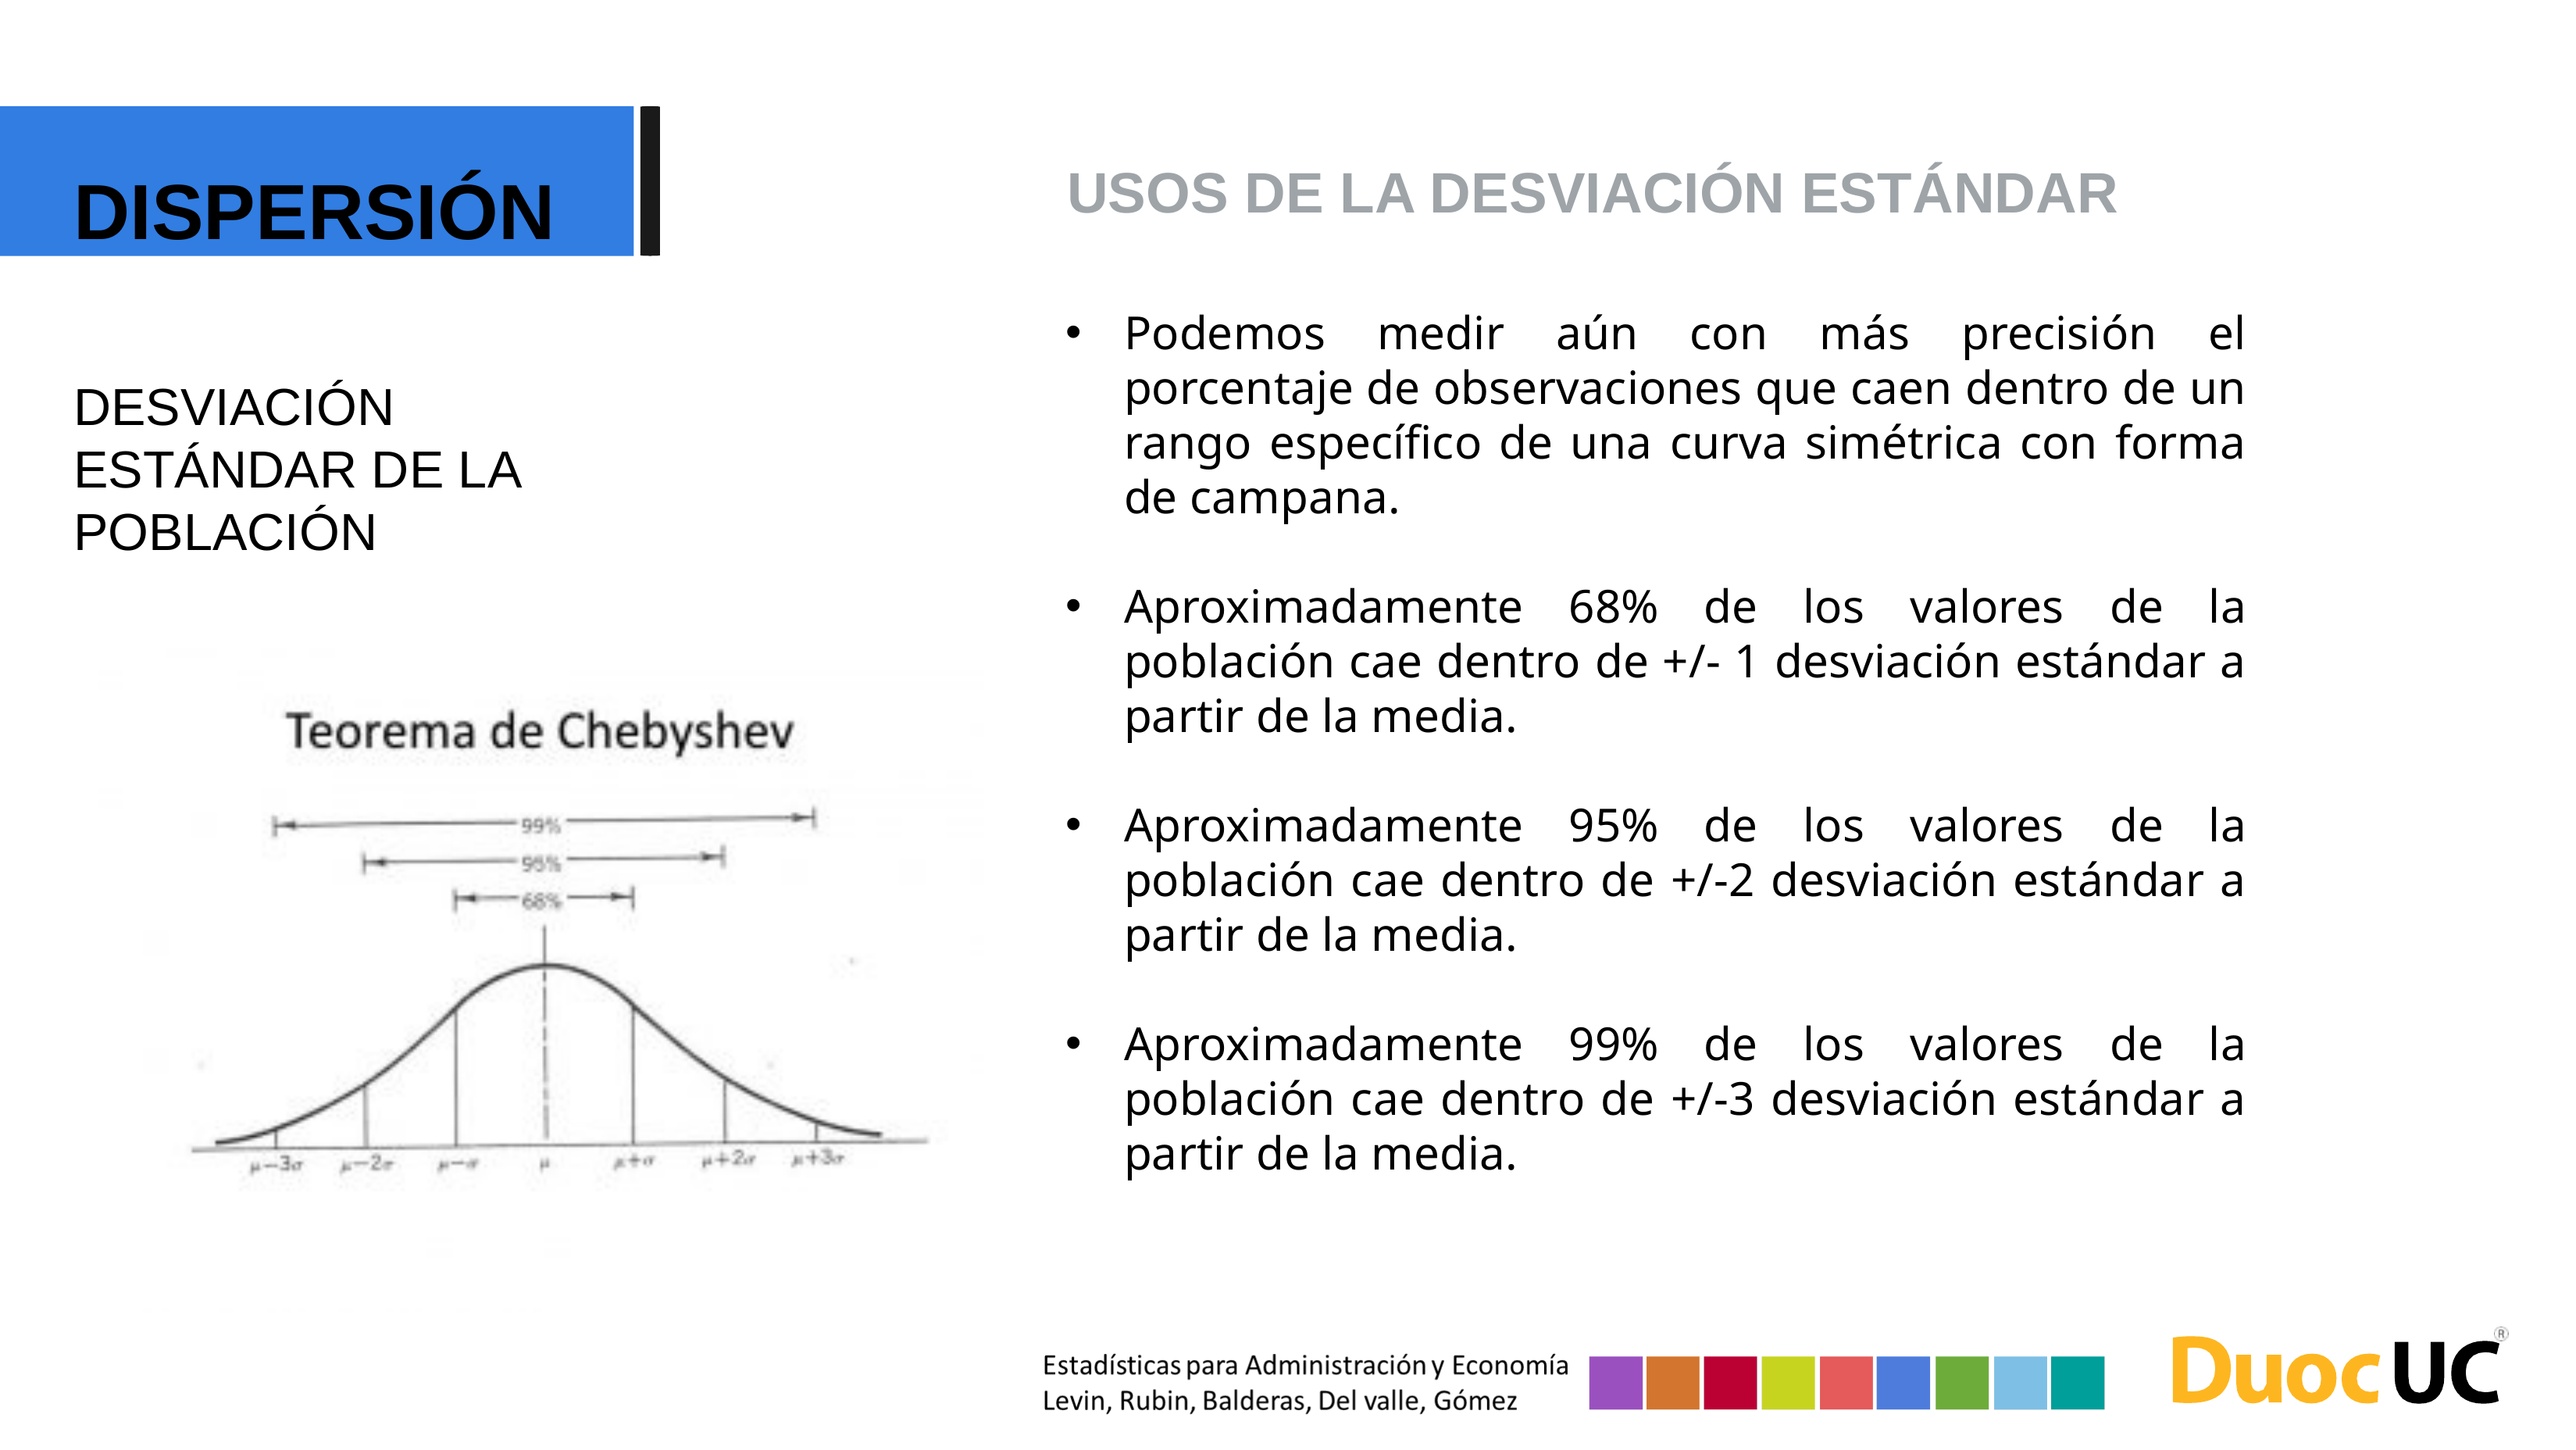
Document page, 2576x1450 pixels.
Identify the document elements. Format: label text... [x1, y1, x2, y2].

picture [98, 648, 984, 1313]
list DISPERSIÓN [73, 161, 630, 256]
list DESVIACIÓN ESTÁNDAR DE LA POBLACIÓN [73, 373, 630, 562]
picture [1024, 1327, 2121, 1437]
text_box USOS DE LA DESVIACIÓN ESTÁNDAR Podemos medir aún con más precisión el porcentaje de observaciones que caen dentro de un rango específico de una curva simétrica con forma de campana. Aproximadamente 68% de los valores de la población cae dentro de +/- 1 desviación estándar a partir de la media. Aproximadamente 95% de los valores de la población cae dentro de +/-2 desviación estándar a partir de la media. Aproximadamente 99% de los valores de la población cae dentro de +/-3 desviación estándar a partir de la media. [1065, 144, 2248, 1280]
picture [2494, 1327, 2509, 1341]
